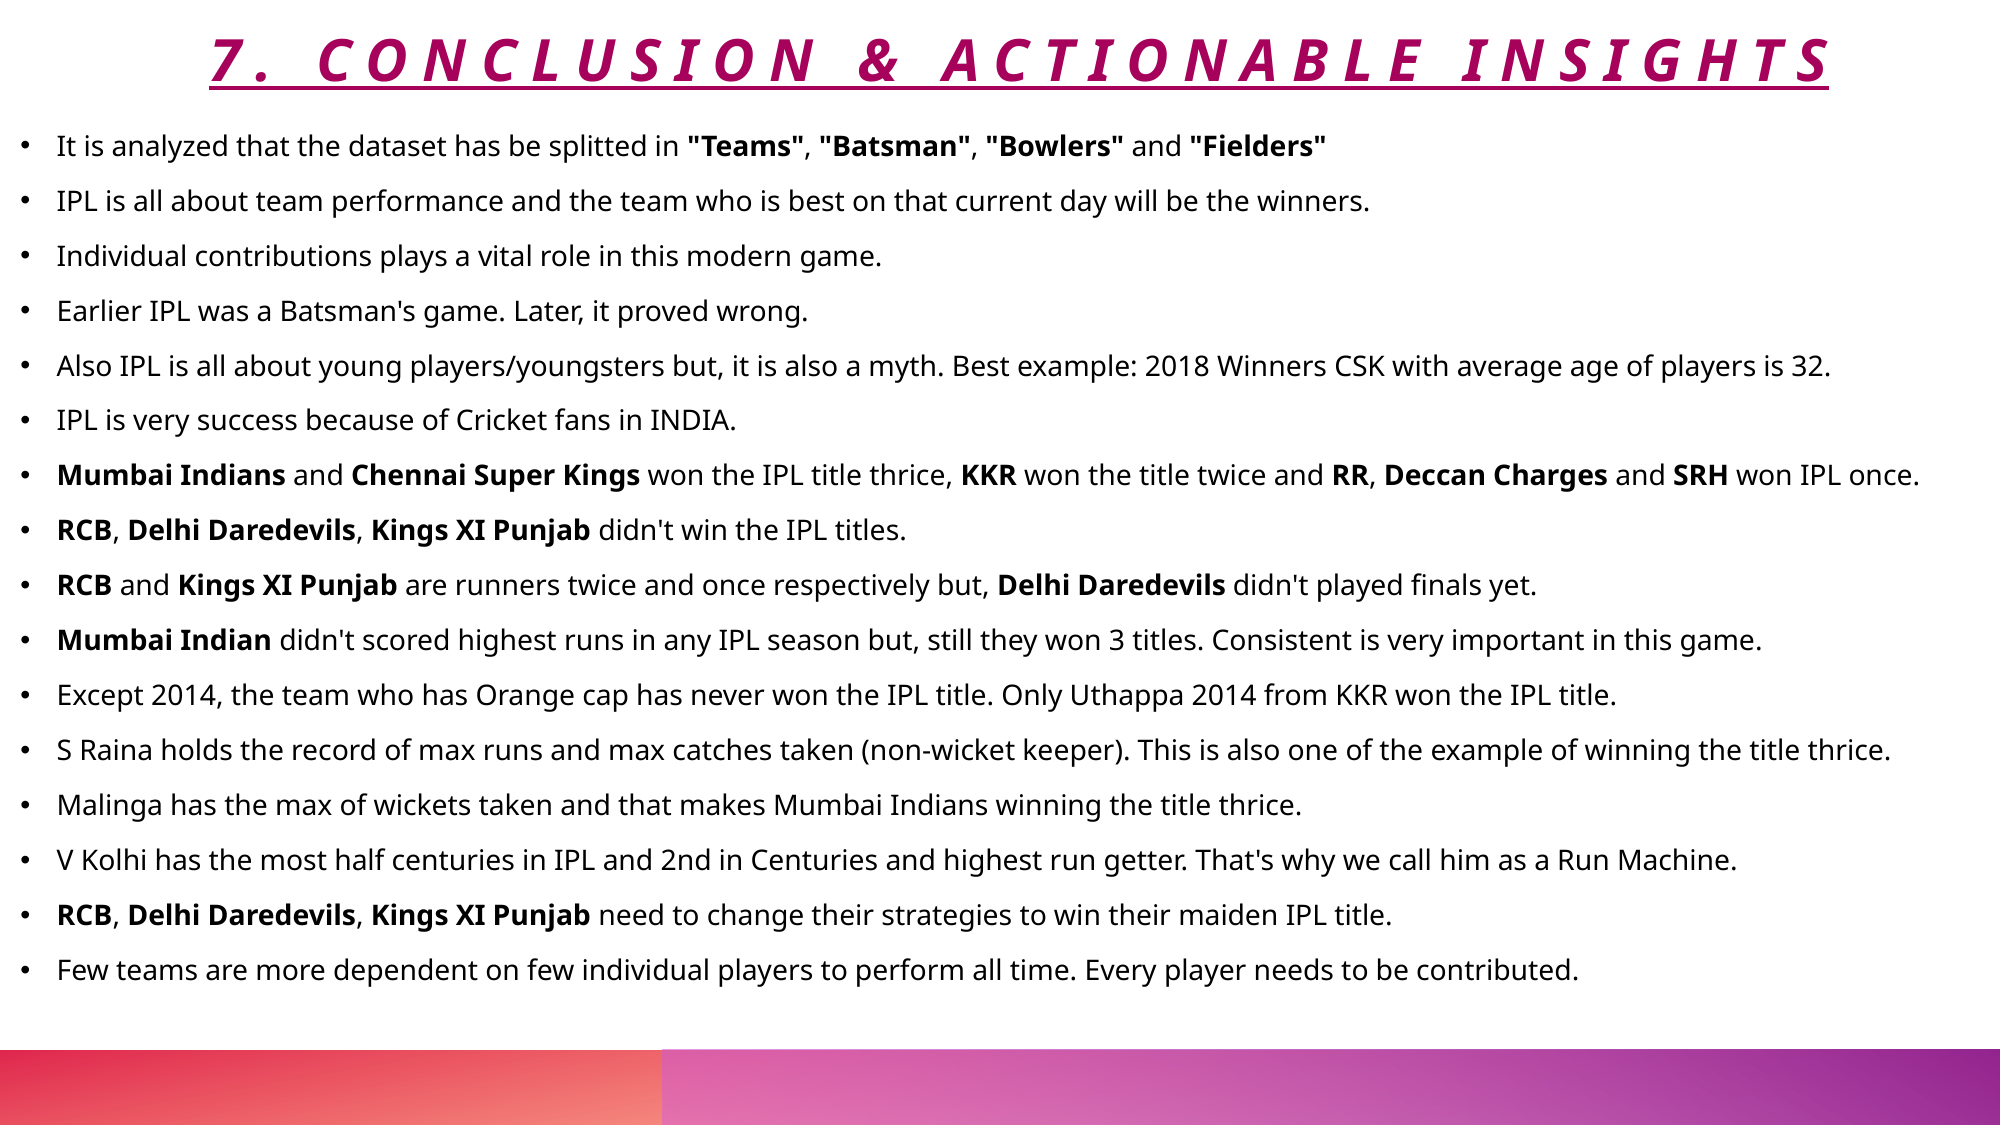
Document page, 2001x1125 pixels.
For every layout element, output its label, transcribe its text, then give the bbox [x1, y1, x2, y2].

list It is analyzed that the dataset has be splitted in "Teams", "Batsman", "Bowlers" and "Fielders" IPL is all about team performance and the team who is best on that current day will be the winners. Individual contributions plays a vital role in this modern game. Earlier IPL was a Batsman's game. Later, it proved wrong. Also IPL is all about young players/youngsters but, it is also a myth. Best example: 2018 Winners CSK with average age of players is 32. IPL is very success because of Cricket fans in INDIA. Mumbai Indians and Chennai Super Kings won the IPL title thrice, KKR won the title twice and RR, Deccan Charges and SRH won IPL once. RCB, Delhi Daredevils, Kings XI Punjab didn't win the IPL titles. RCB and Kings XI Punjab are runners twice and once respectively but, Delhi Daredevils didn't played finals yet. Mumbai Indian didn't scored highest runs in any IPL season but, still they won 3 titles. Consistent is very important in this game. Except 2014, the team who has Orange cap has never won the IPL title. Only Uthappa 2014 from KKR won the IPL title. S Raina holds the record of max runs and max catches taken (non-wicket keeper). This is also one of the example of winning the title thrice. Malinga has the max of wickets taken and that makes Mumbai Indians winning the title thrice. V Kolhi has the most half centuries in IPL and 2nd in Centuries and highest run getter. That's why we call him as a Run Machine. RCB, Delhi Daredevils, Kings XI Punjab need to change their strategies to win their maiden IPL title. Few teams are more dependent on few individual players to perform all time. Every player needs to be contributed. [20, 120, 1955, 996]
title 7. Conclusion & actionable insights [103, 10, 1936, 94]
